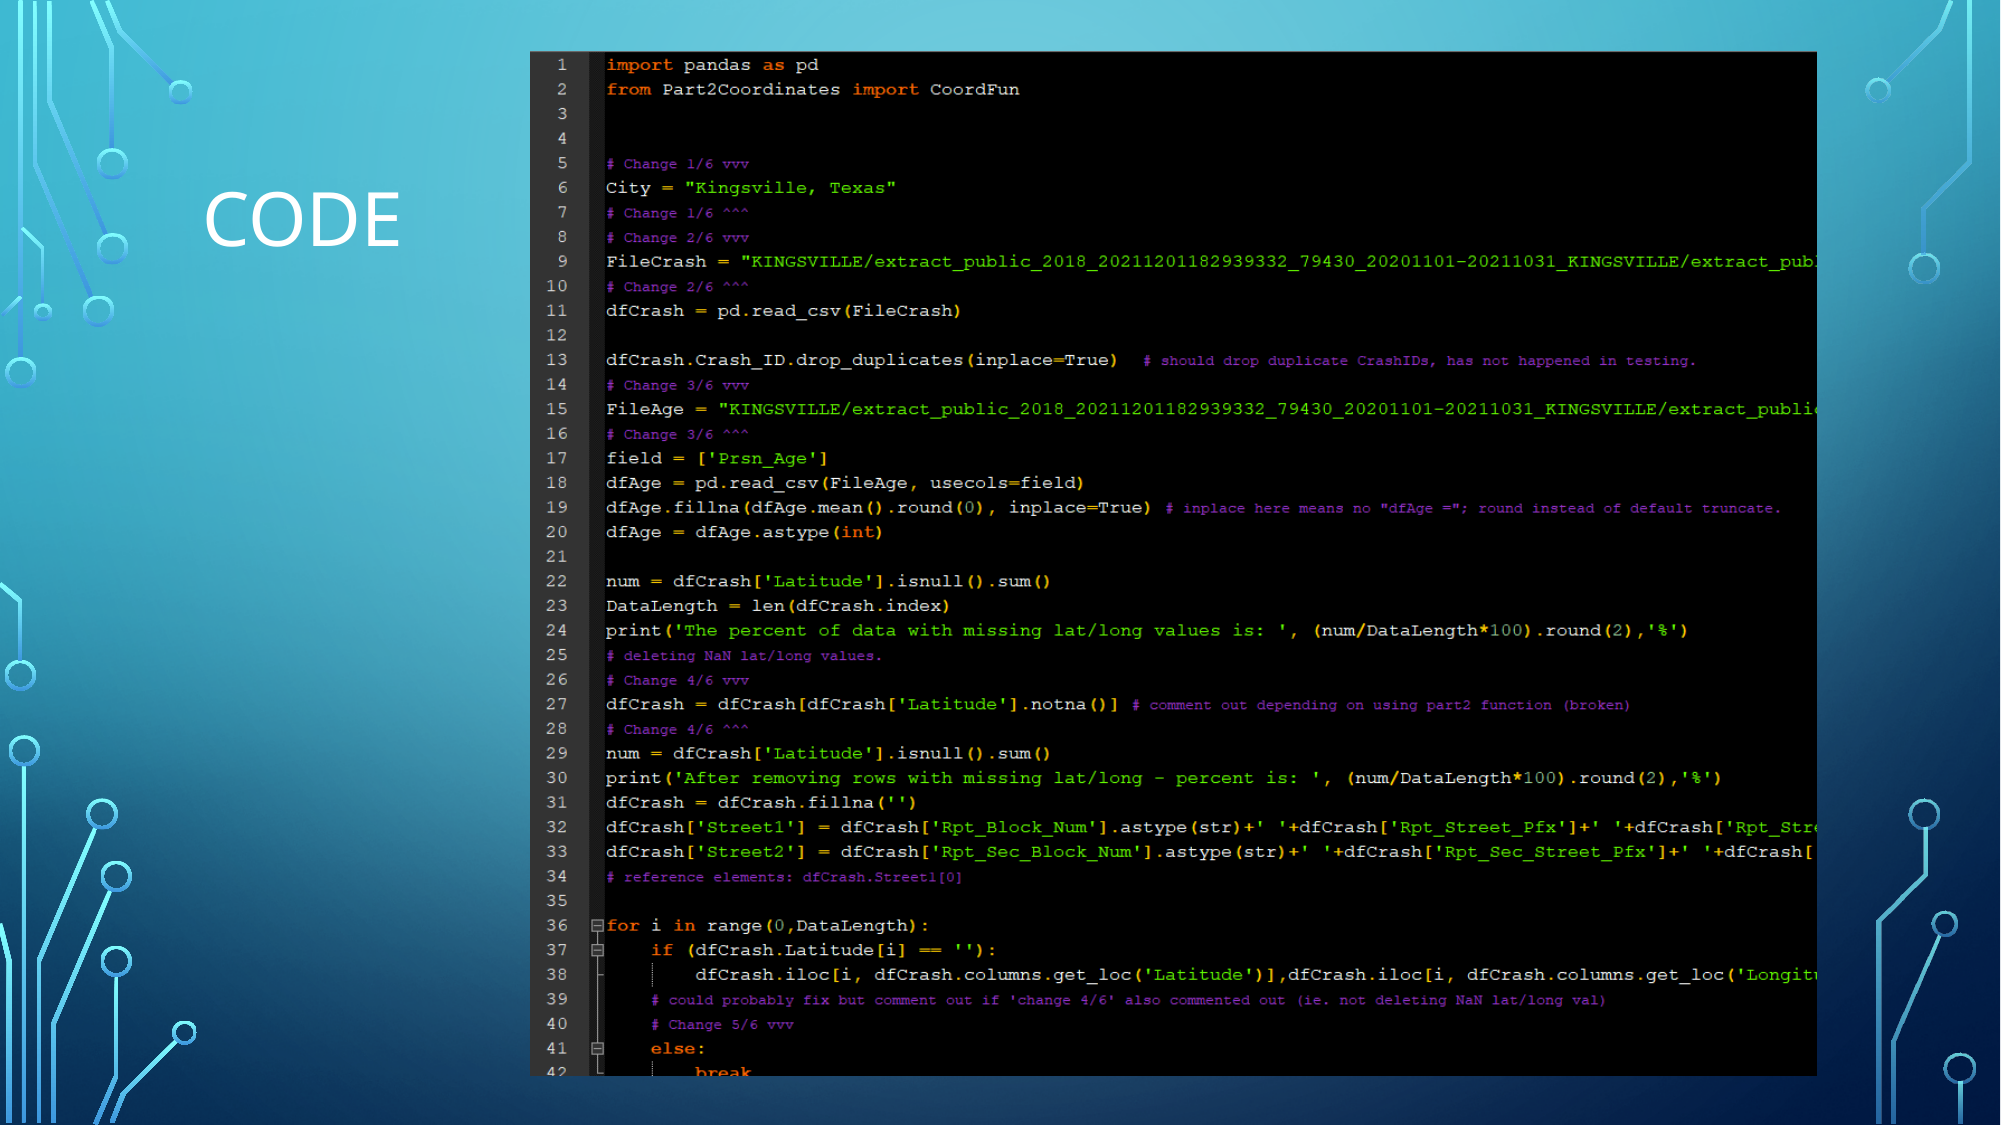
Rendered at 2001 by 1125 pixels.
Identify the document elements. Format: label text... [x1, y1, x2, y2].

title Code [187, 101, 530, 344]
picture [530, 51, 1817, 1077]
